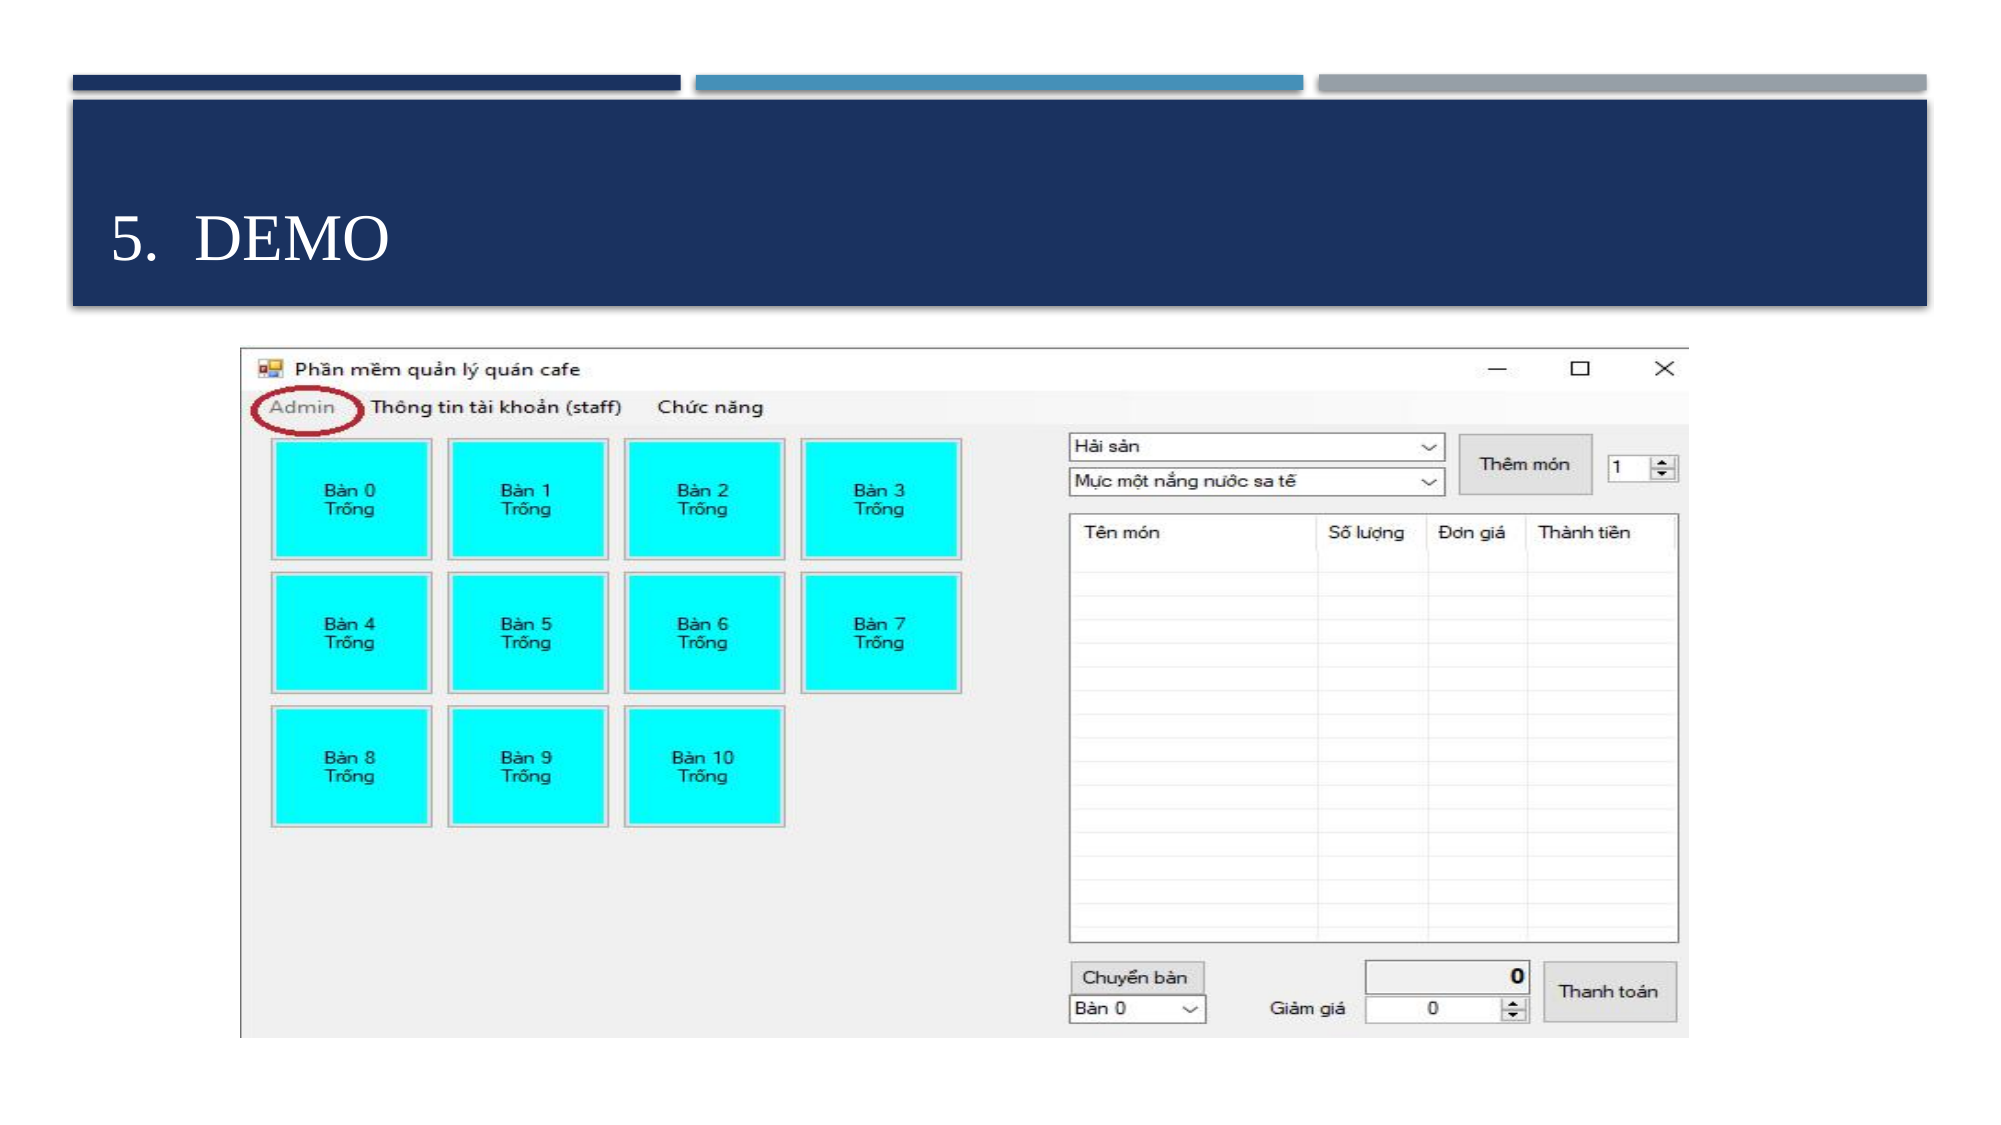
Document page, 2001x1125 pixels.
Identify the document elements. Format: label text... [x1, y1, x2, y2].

picture [240, 344, 1689, 1038]
title DEMO [95, 119, 1905, 282]
